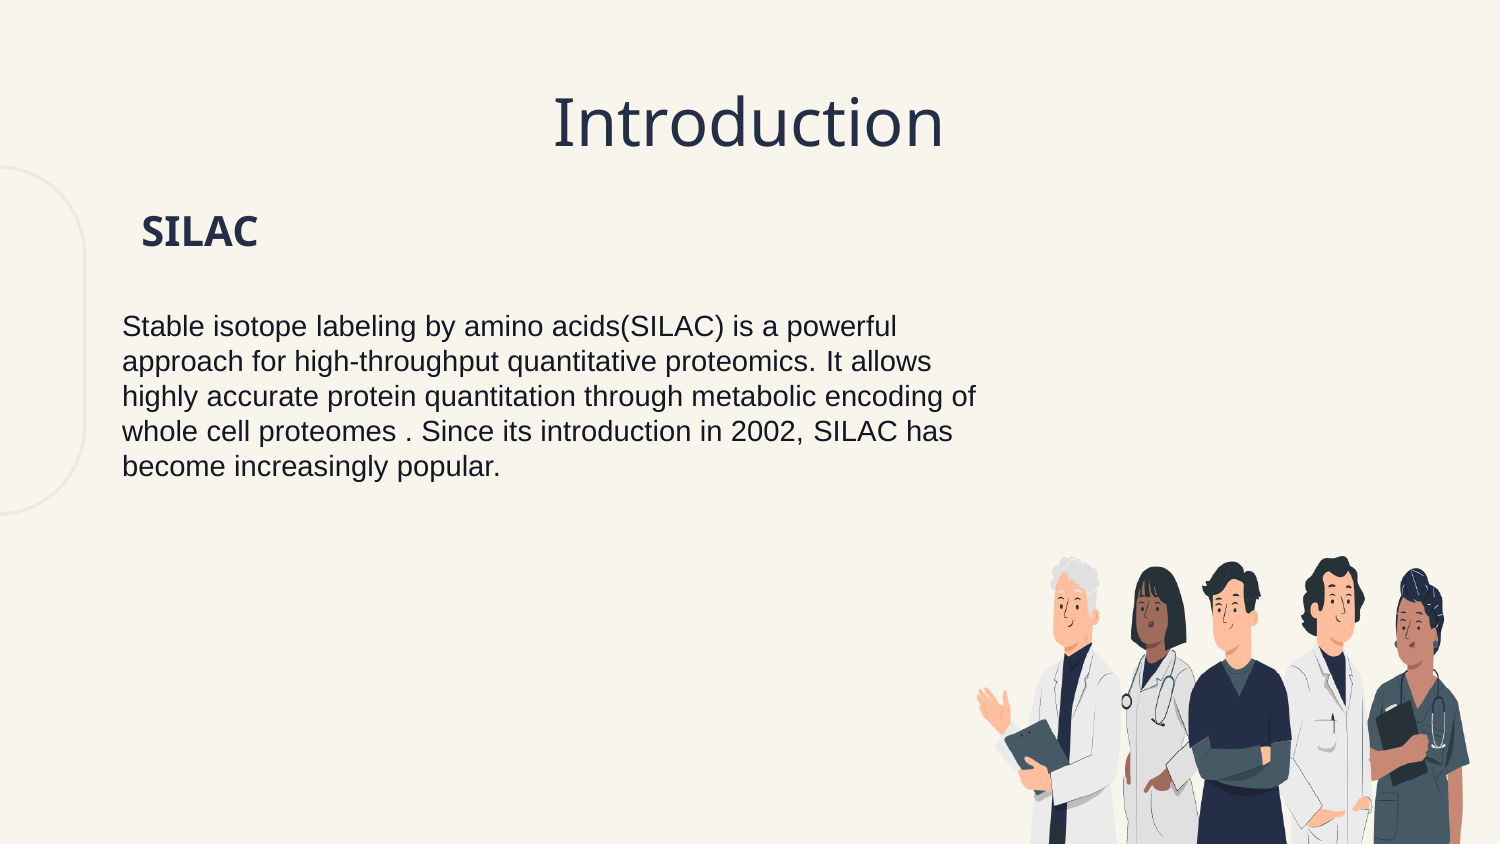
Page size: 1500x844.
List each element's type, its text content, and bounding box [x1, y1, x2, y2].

text_box SILAC [106, 182, 293, 277]
title Introduction [118, 72, 1382, 167]
list Stable isotope labeling by amino acids(SILAC) is a powerful approach for high-throughput quantitative proteomics. It allows highly accurate protein quantitation through metabolic encoding of whole cell proteomes . Since its introduction in 2002, SILAC has become increasingly popular. [107, 292, 1017, 633]
picture [961, 503, 1500, 844]
